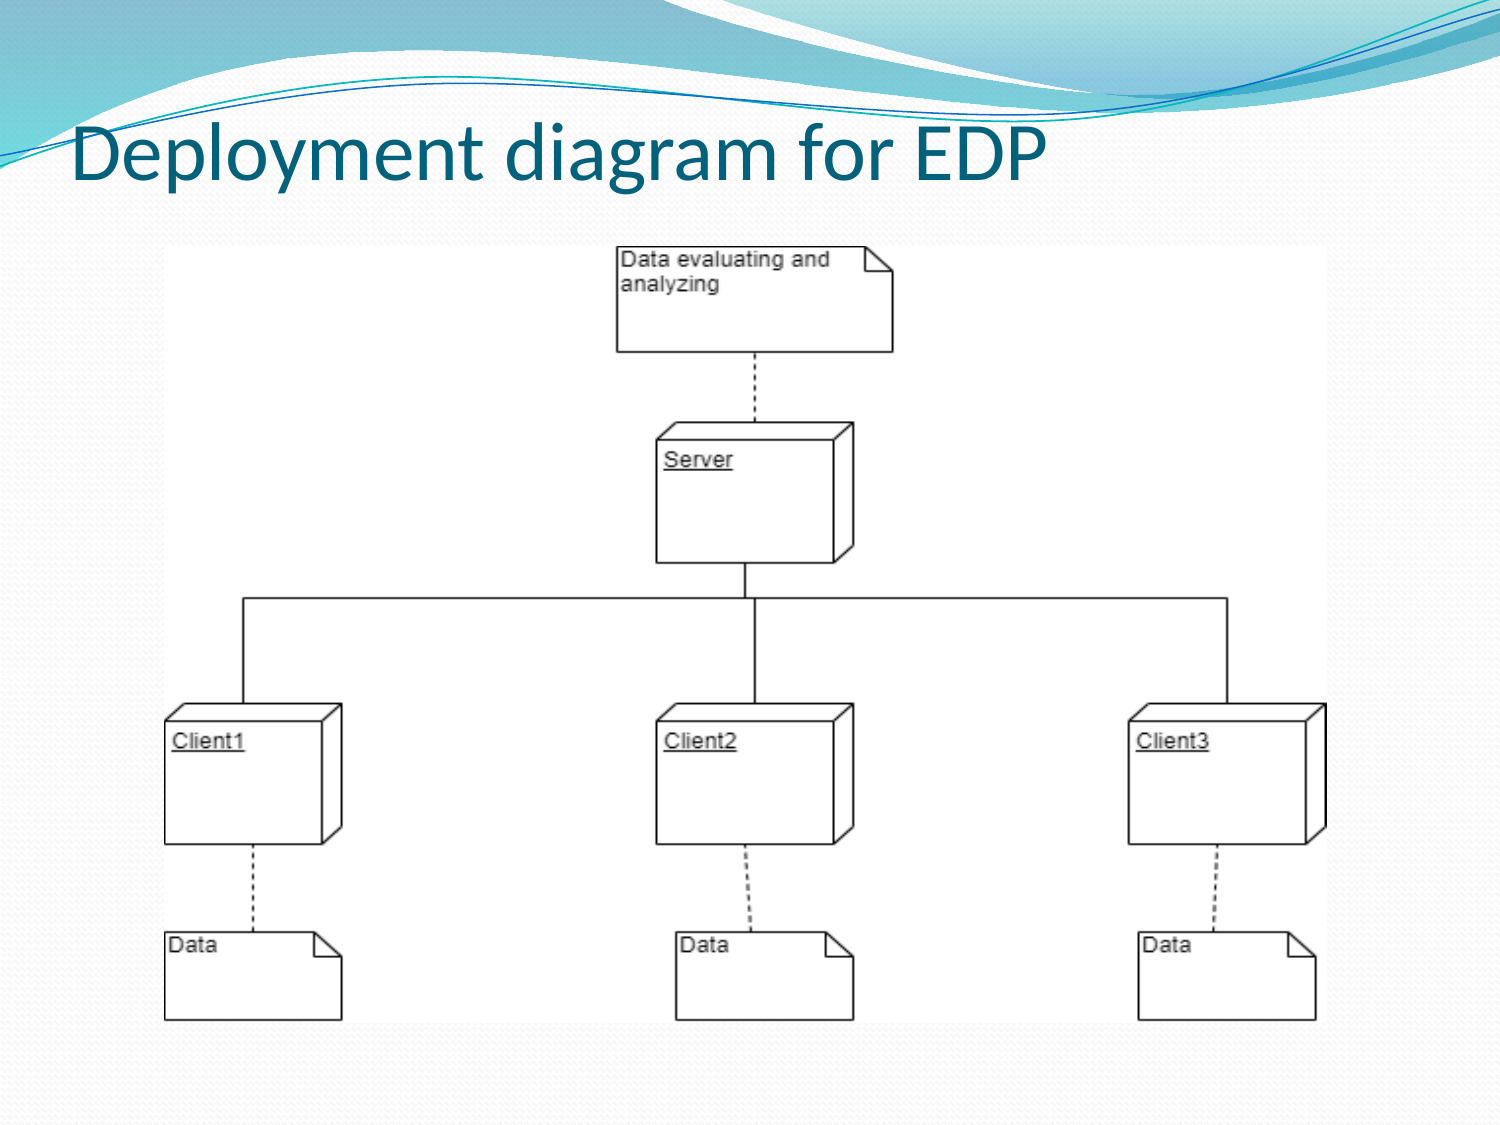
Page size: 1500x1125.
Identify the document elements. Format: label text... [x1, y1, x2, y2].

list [163, 245, 1327, 1023]
title Deployment diagram for EDP [70, 58, 1203, 198]
